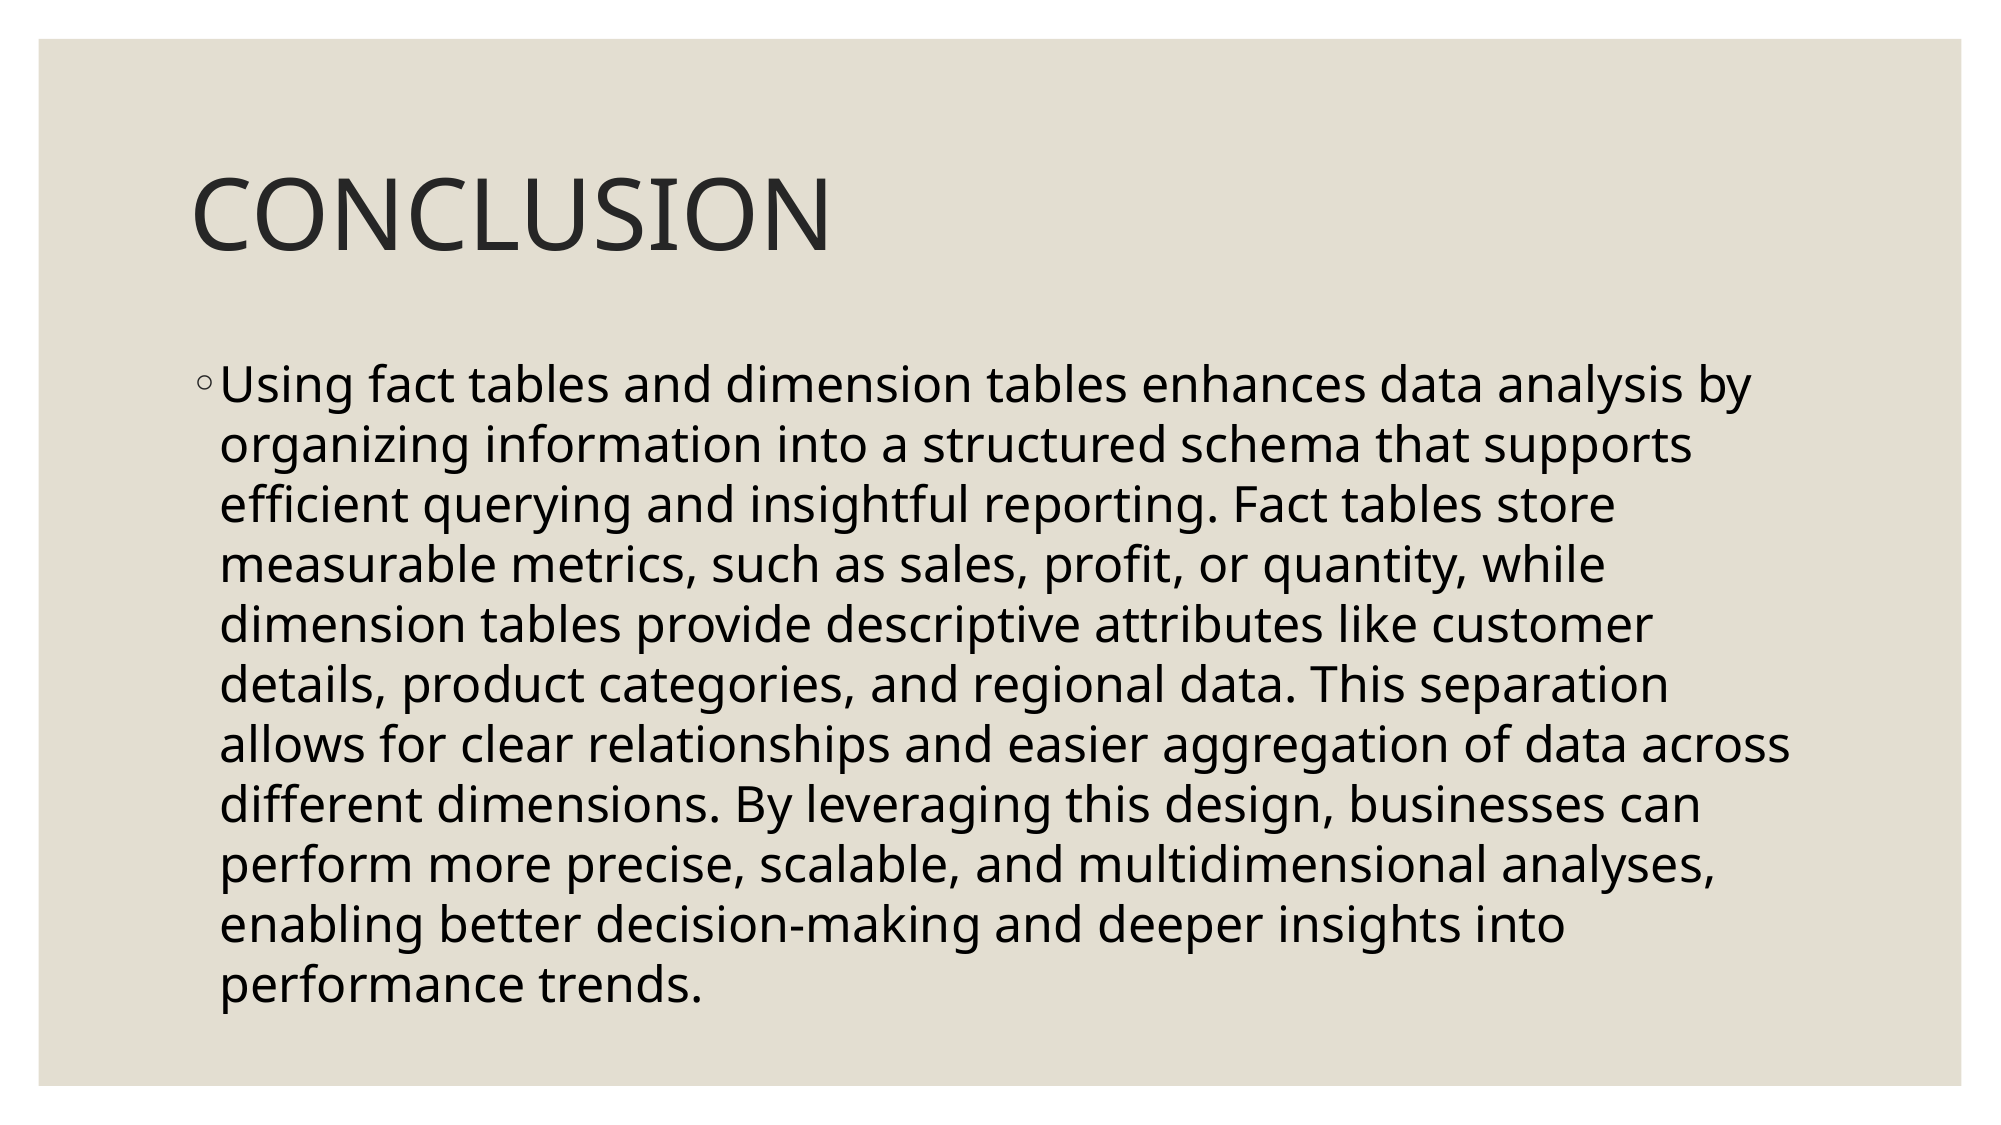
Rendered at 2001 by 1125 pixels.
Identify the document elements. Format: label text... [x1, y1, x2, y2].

title CONCLUSION [174, 105, 1825, 331]
list Using fact tables and dimension tables enhances data analysis by organizing information into a structured schema that supports efficient querying and insightful reporting. Fact tables store measurable metrics, such as sales, profit, or quantity, while dimension tables provide descriptive attributes like customer details, product categories, and regional data. This separation allows for clear relationships and easier aggregation of data across different dimensions. By leveraging this design, businesses can perform more precise, scalable, and multidimensional analyses, enabling better decision-making and deeper insights into performance trends. [174, 345, 1825, 990]
